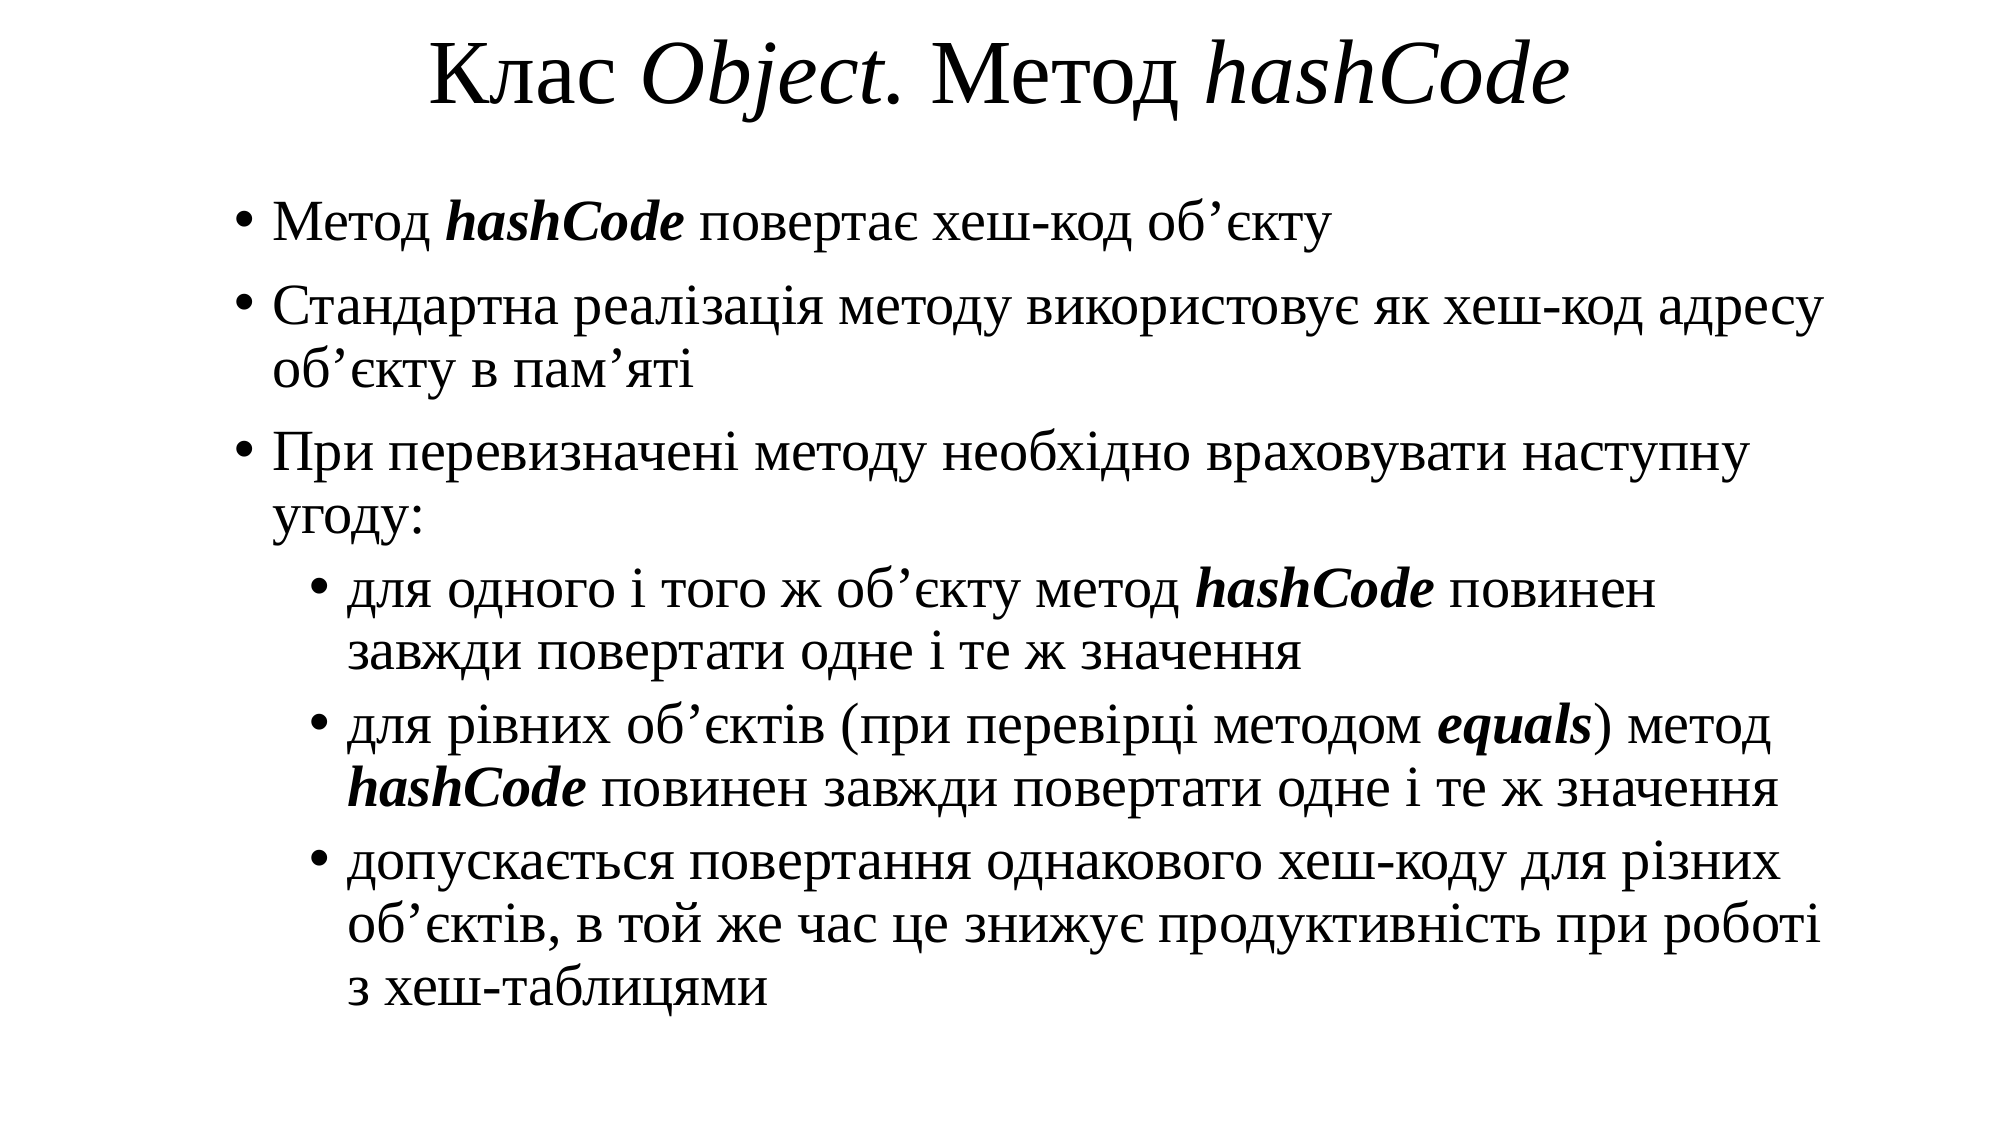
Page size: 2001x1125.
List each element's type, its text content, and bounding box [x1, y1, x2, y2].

title Клас Object. Метод hashCode [0, 0, 2000, 149]
list Метод hashCode повертає хеш-код об’єкту Стандартна реалізація методу використовує як хеш-код адресу об’єкту в пам’яті При перевизначені методу необхідно враховувати наступну угоду: для одного і того ж об’єкту метод hashCode повинен завжди повертати одне і те ж значення для рівних об’єктів (при перевірці методом equals) метод hashCode повинен завжди повертати одне і те ж значення допускається повертання однакового хеш-коду для різних об’єктів, в той же час це знижує продуктивність при роботі з хеш-таблицями [219, 182, 1861, 1004]
